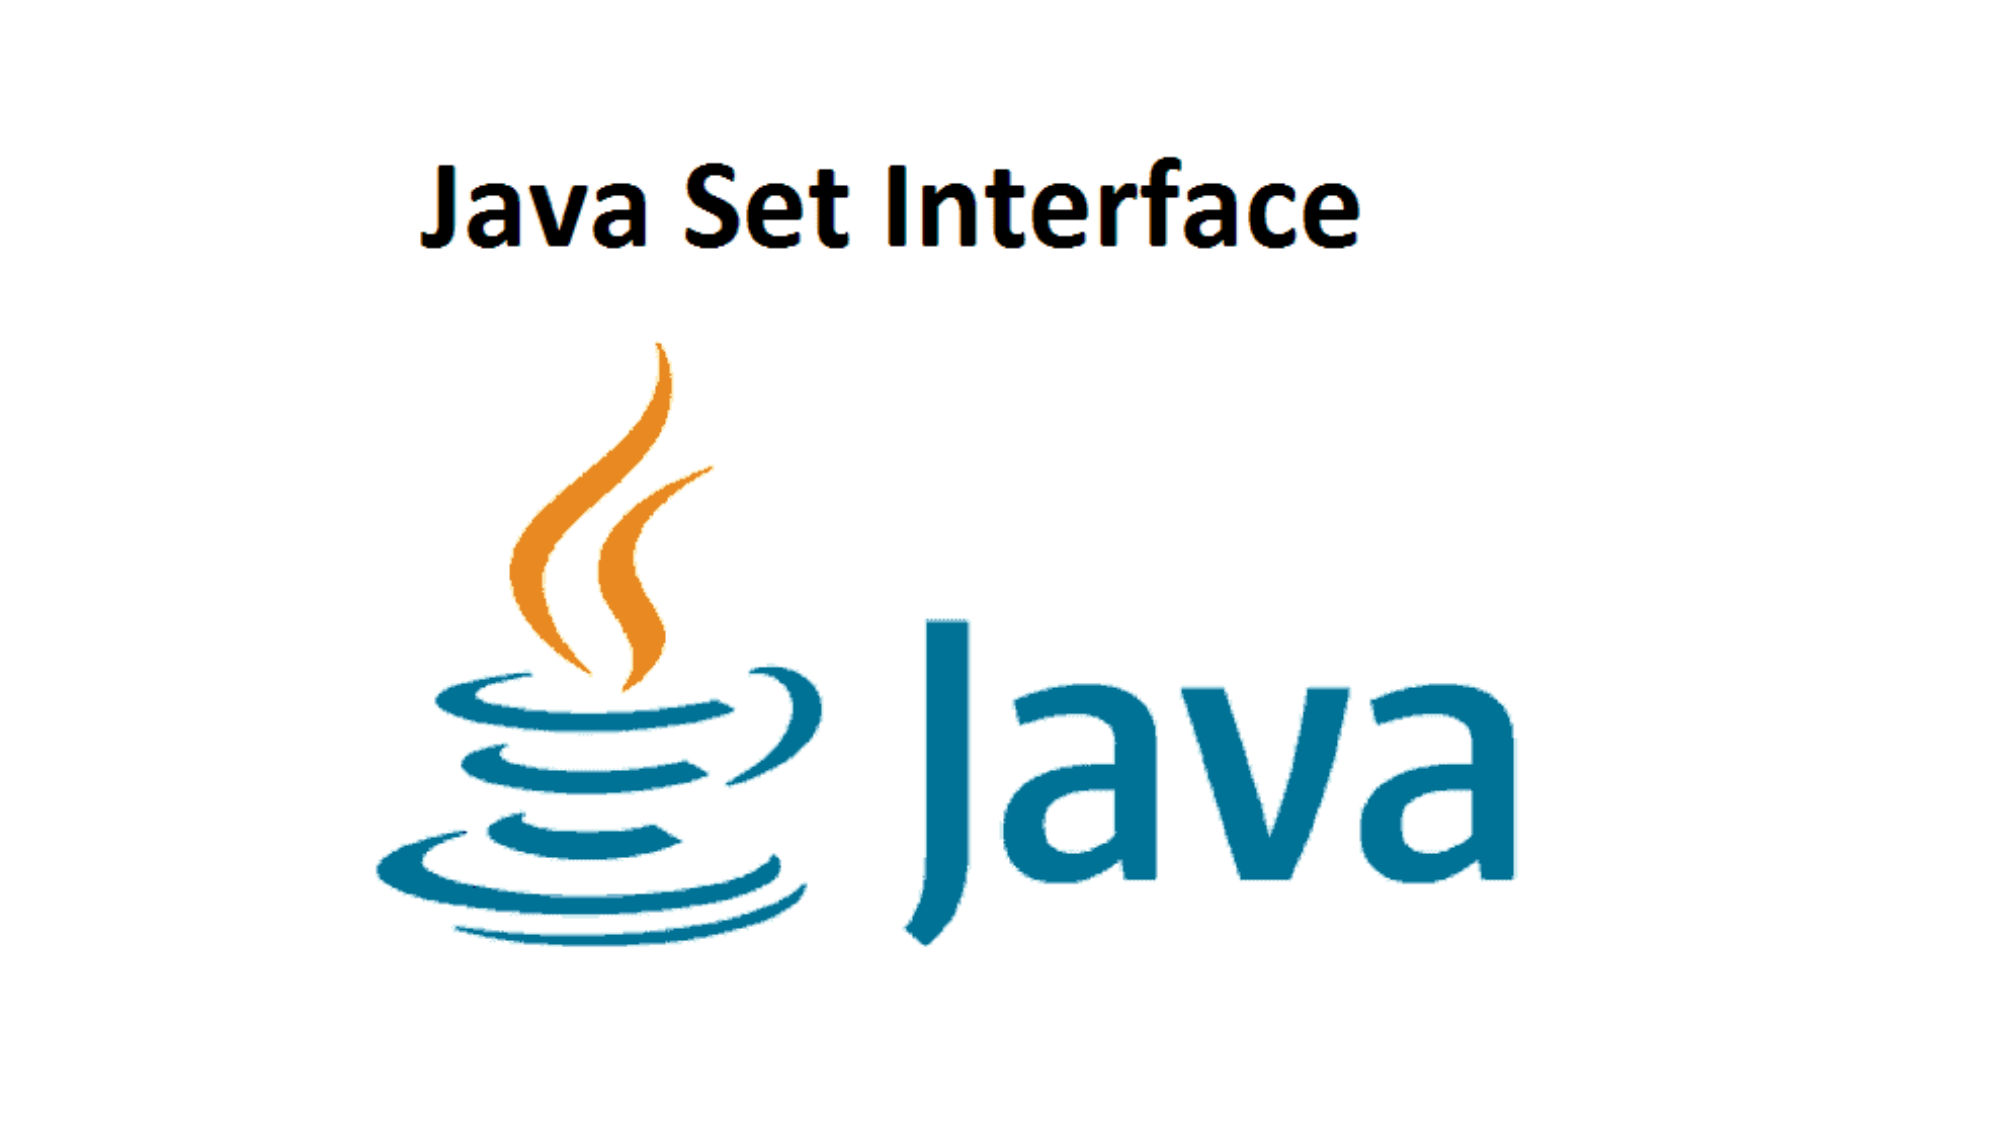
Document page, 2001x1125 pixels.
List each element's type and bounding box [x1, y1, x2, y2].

picture [243, 105, 1757, 1020]
